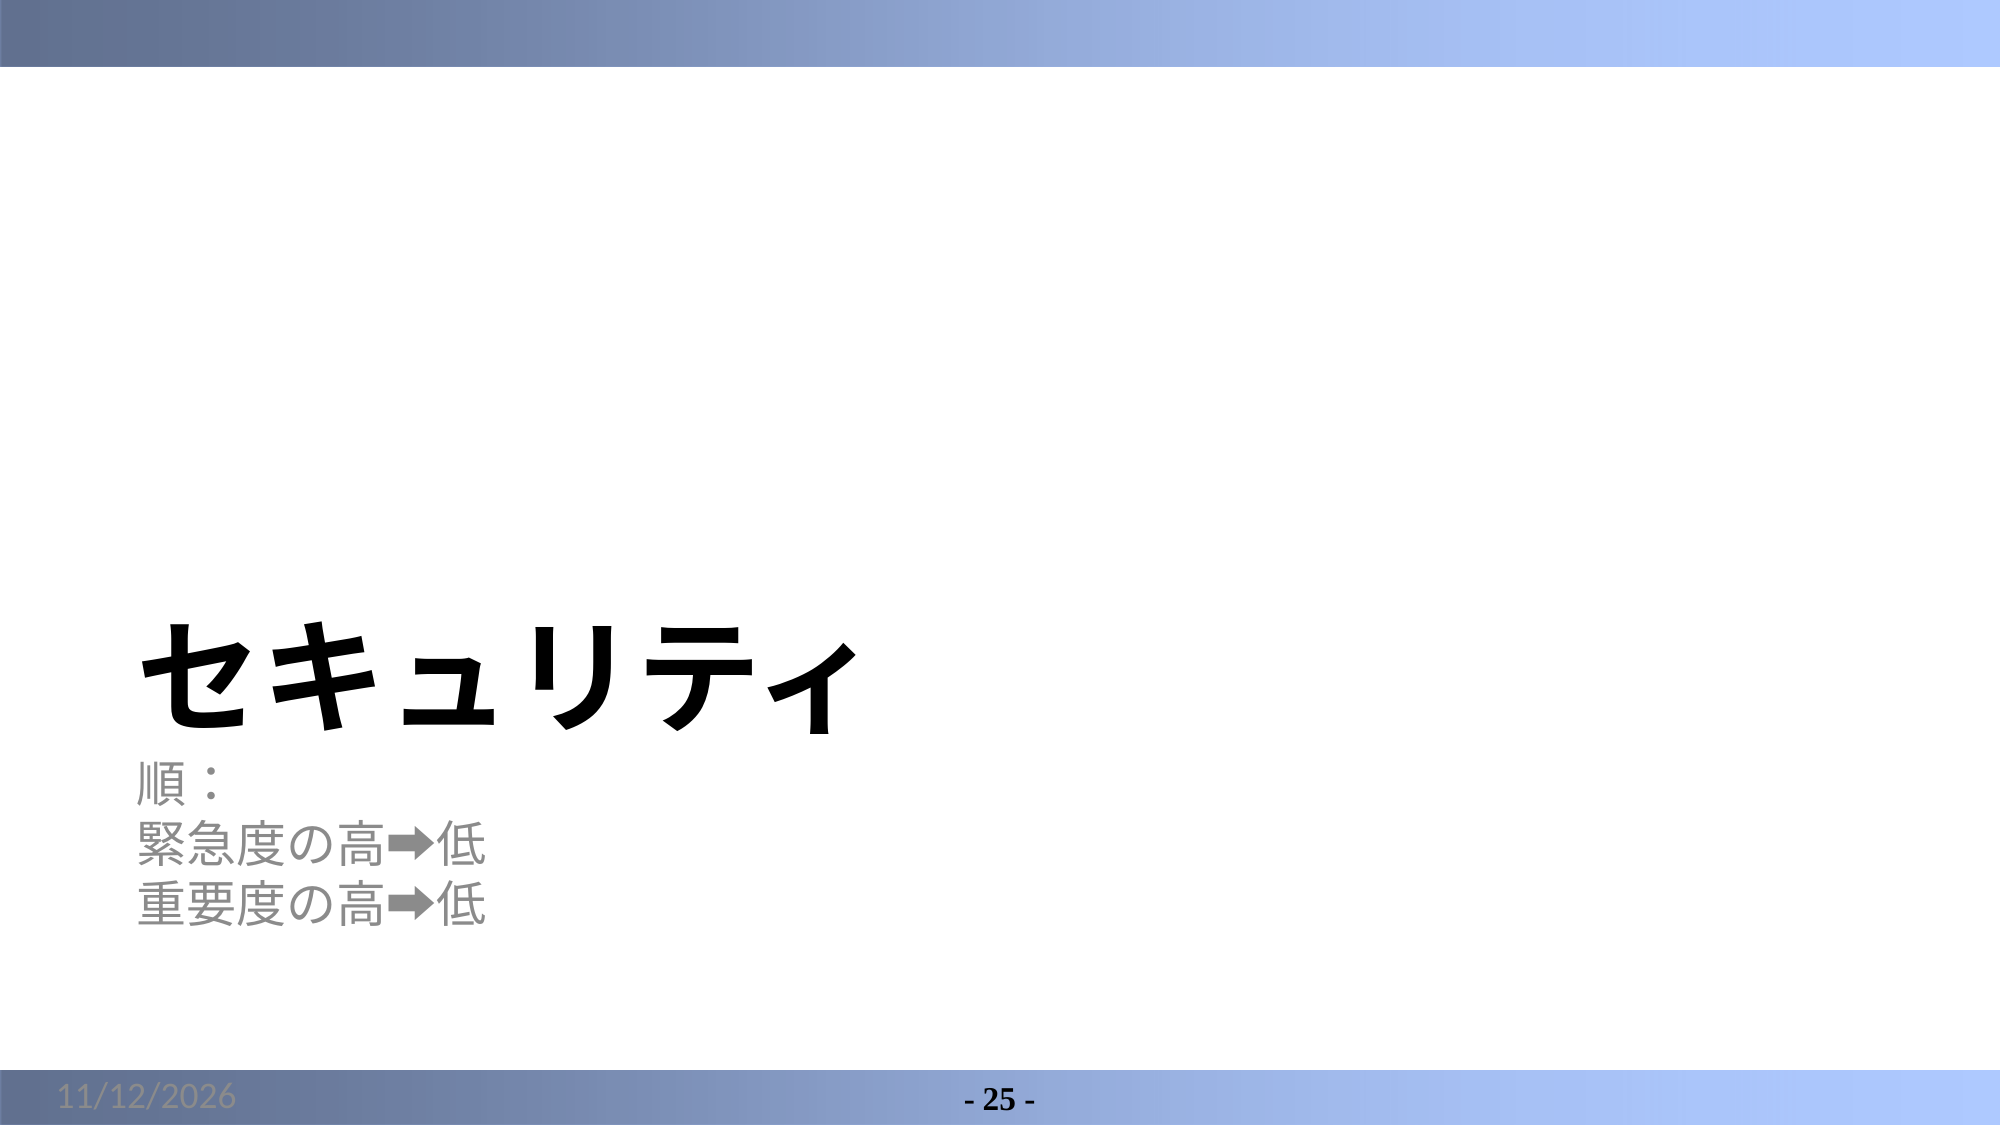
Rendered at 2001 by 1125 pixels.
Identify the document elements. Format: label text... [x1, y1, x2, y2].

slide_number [55, 1071, 516, 1117]
slide_number - 25 - [934, 1078, 1063, 1117]
list 順： 緊急度の高➡低 重要度の高➡低 [136, 752, 1862, 999]
title セキュリティ [136, 596, 1862, 749]
